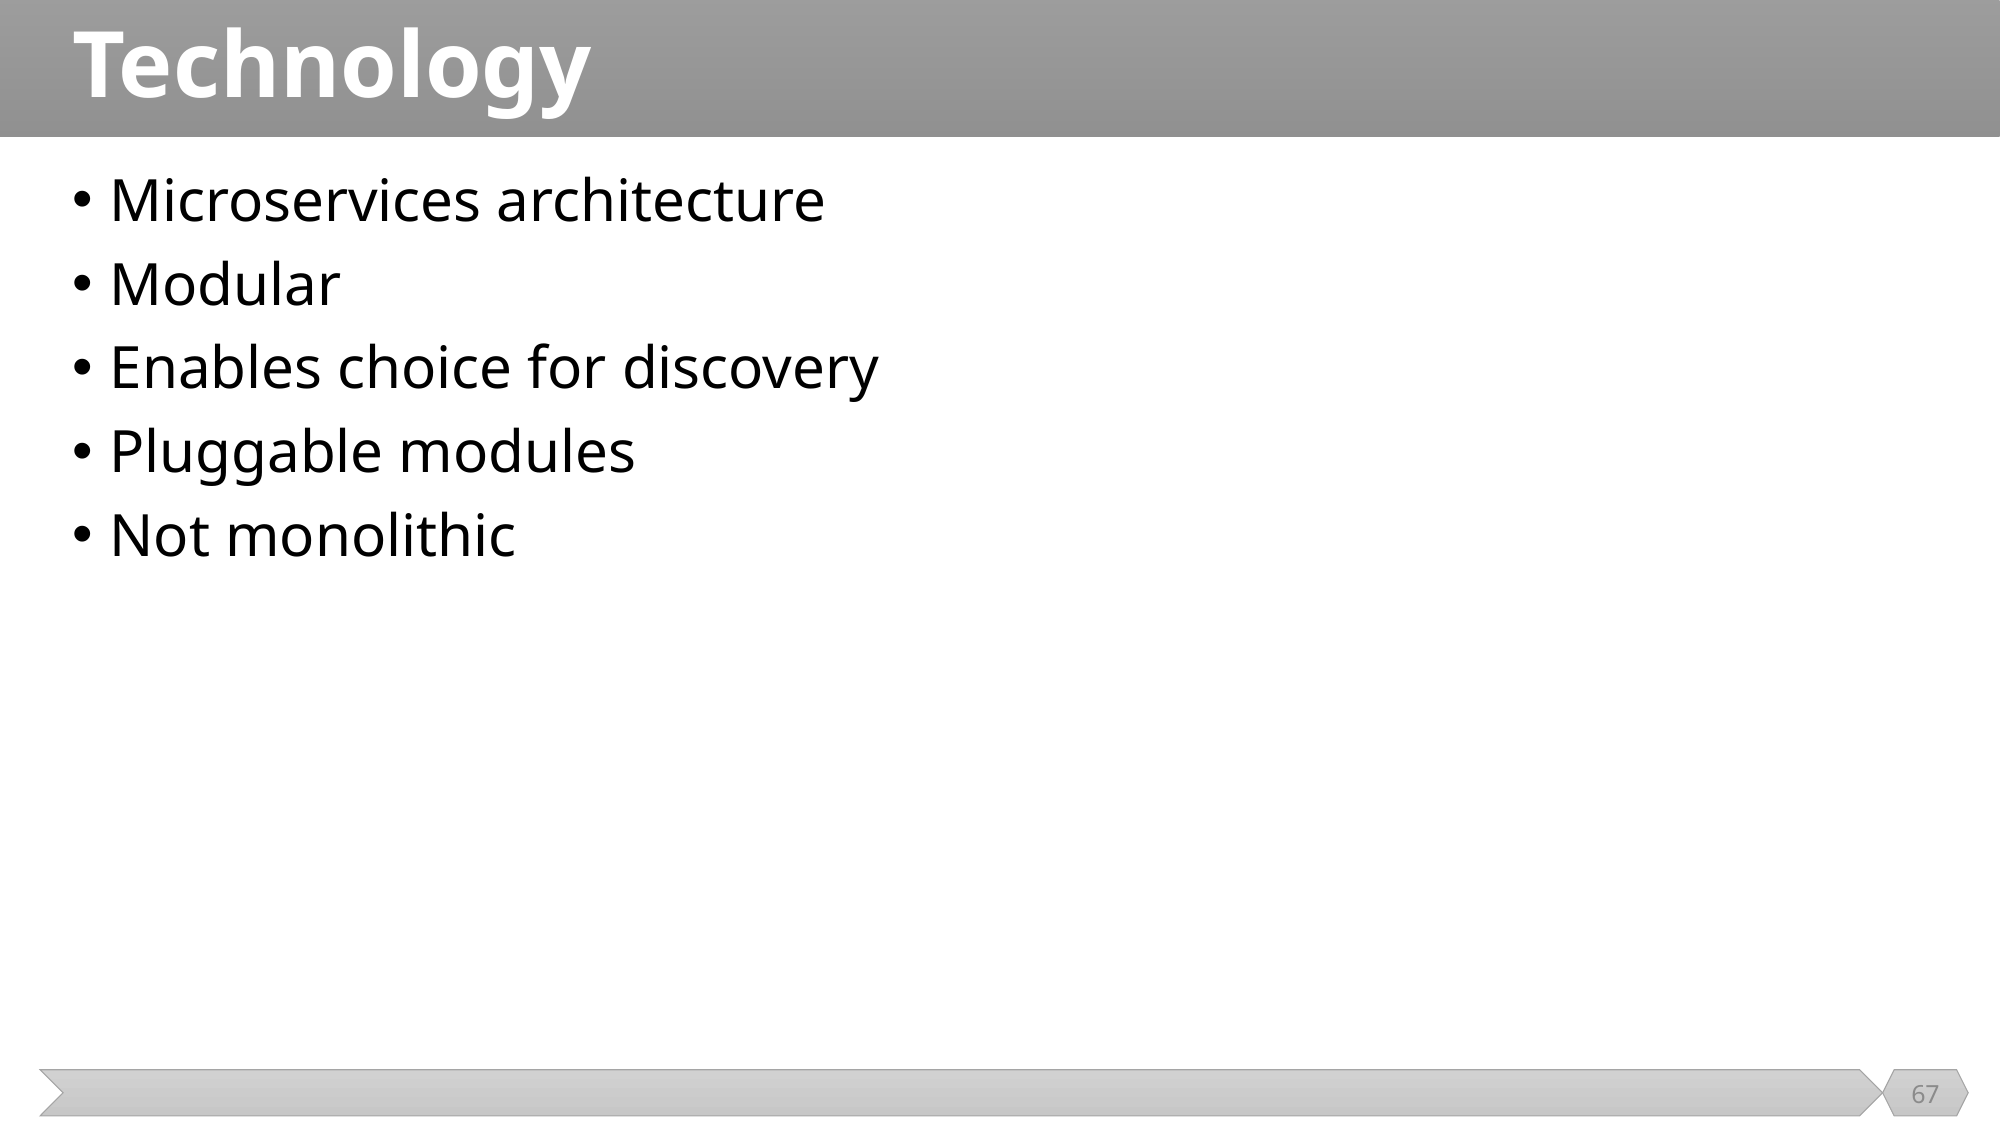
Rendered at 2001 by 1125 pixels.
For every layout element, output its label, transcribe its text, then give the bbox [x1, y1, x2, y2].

title Technology [56, 0, 1969, 137]
list Microservices architecture Modular Enables choice for discovery Pluggable modules Not monolithic [56, 163, 1969, 1061]
slide_number 67 [1882, 1065, 1969, 1125]
